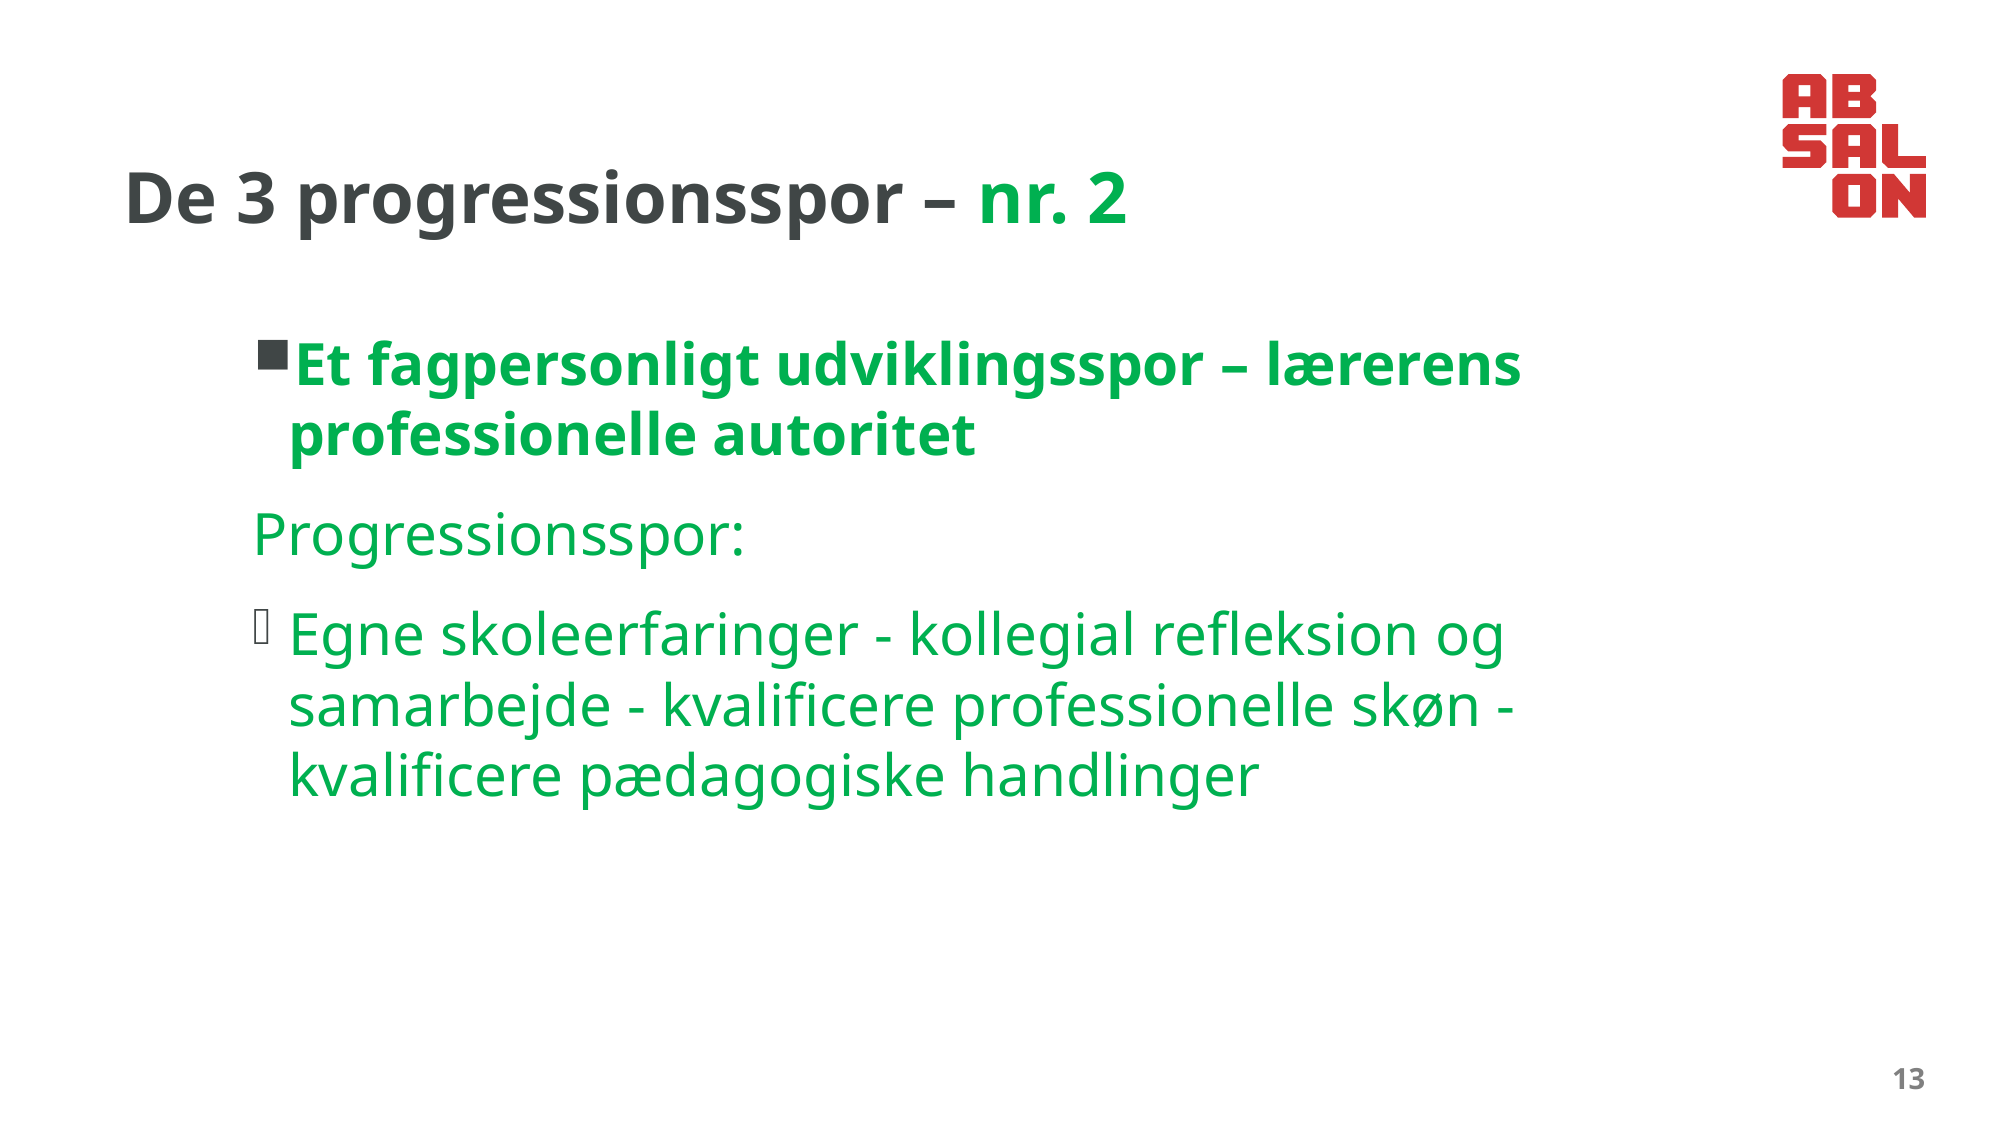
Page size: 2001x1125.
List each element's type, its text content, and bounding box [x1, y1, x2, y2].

list Et fagpersonligt udviklingsspor – lærerens professionelle autoritet Progressionsspor: Egne skoleerfaringer - kollegial refleksion og samarbejde - kvalificere professionelle skøn - kvalificere pædagogiske handlinger [252, 326, 1529, 1001]
title De 3 progressionsspor – nr. 2 [124, 124, 1529, 278]
slide_number 13 [1860, 1071, 1926, 1101]
